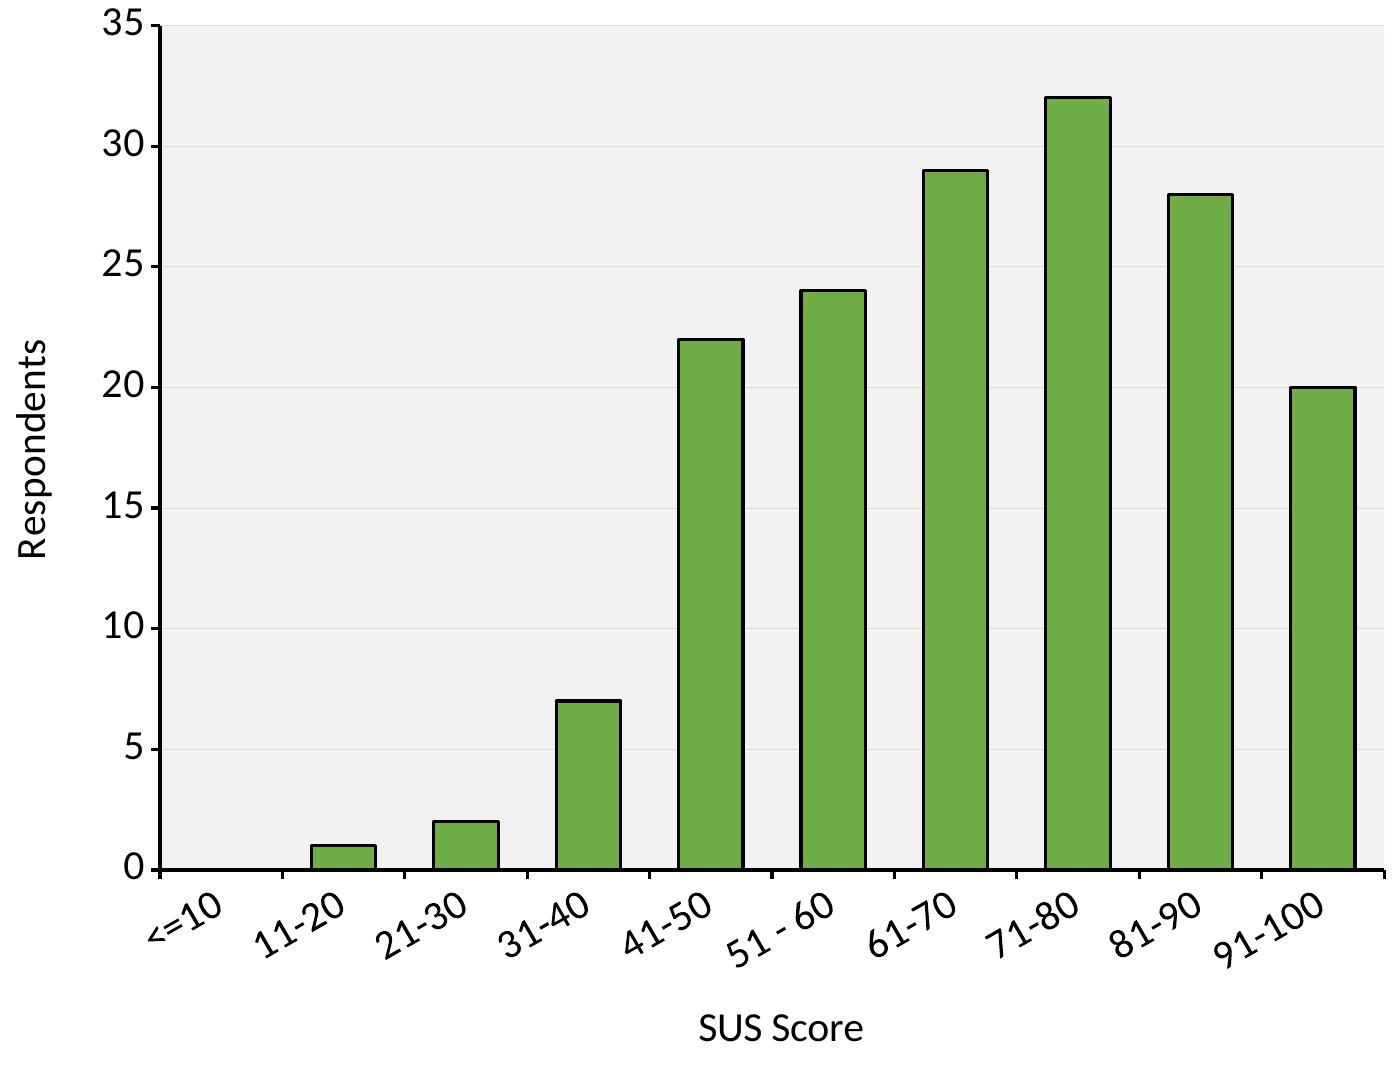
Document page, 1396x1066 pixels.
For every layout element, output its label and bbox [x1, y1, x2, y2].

chart [0, 0, 1386, 1065]
